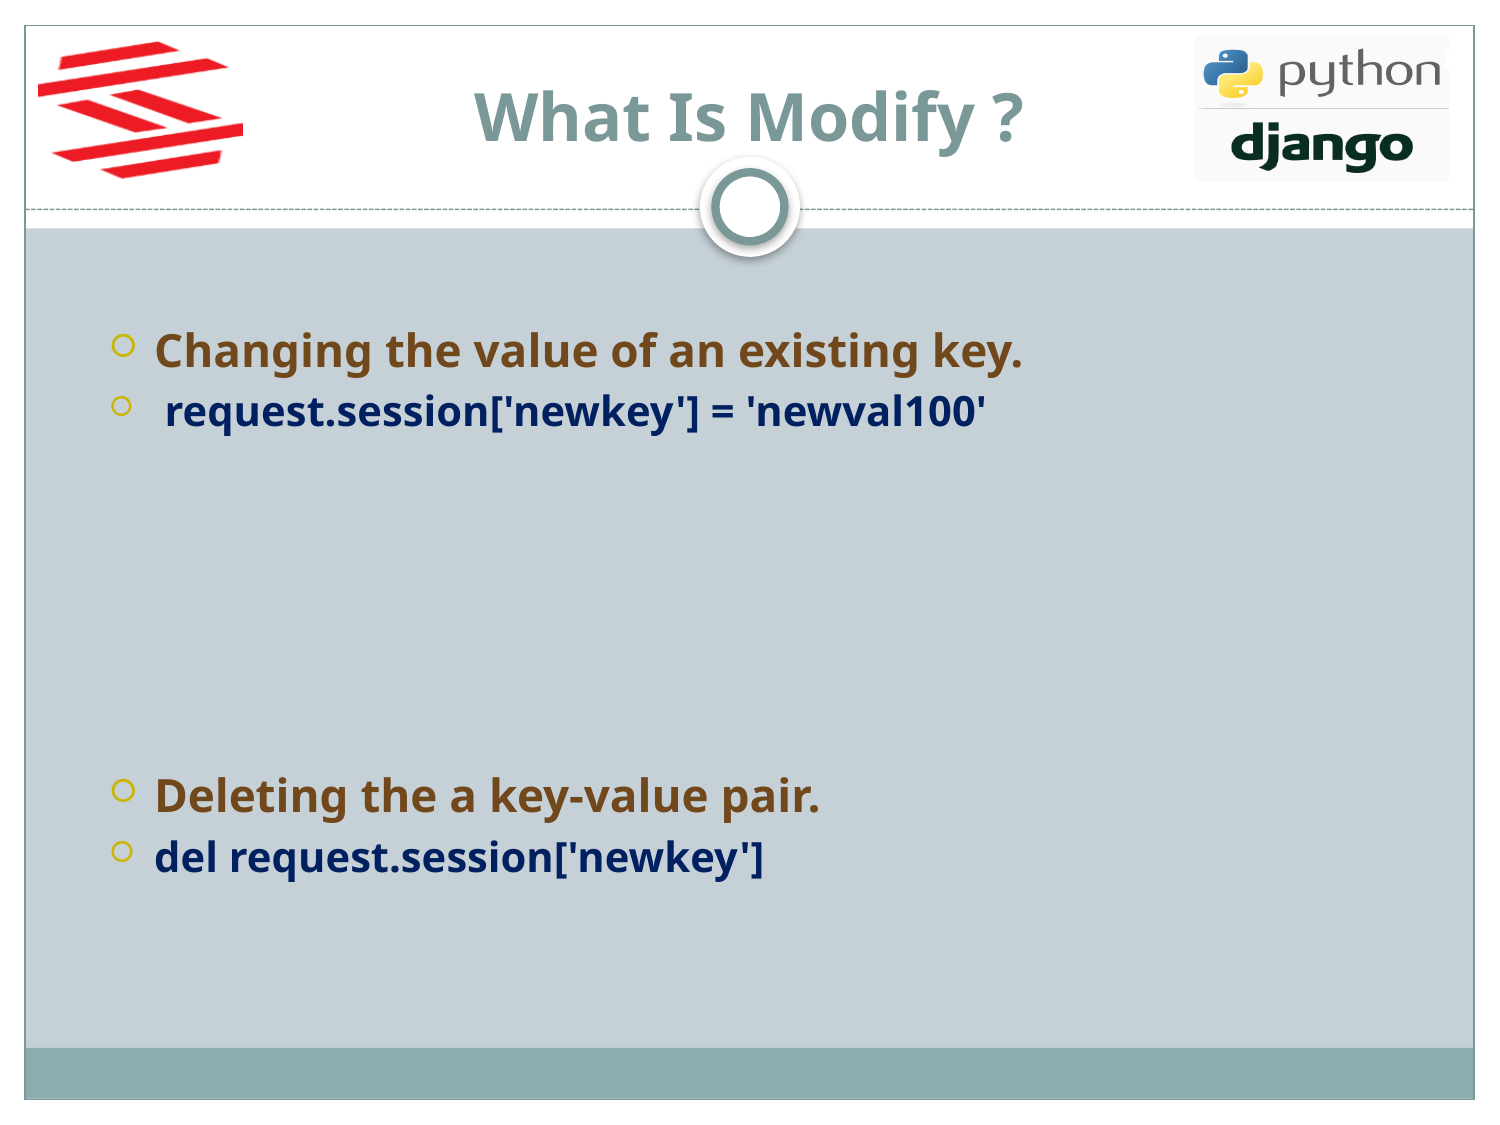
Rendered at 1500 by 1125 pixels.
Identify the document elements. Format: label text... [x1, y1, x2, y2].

picture [37, 40, 243, 185]
list Changing the value of an existing key. request.session['newkey'] = 'newval100' Deleting the a key-value pair. del request.session['newkey'] [49, 250, 1445, 1001]
title What Is Modify ? [237, 37, 1190, 162]
picture [1195, 34, 1449, 183]
